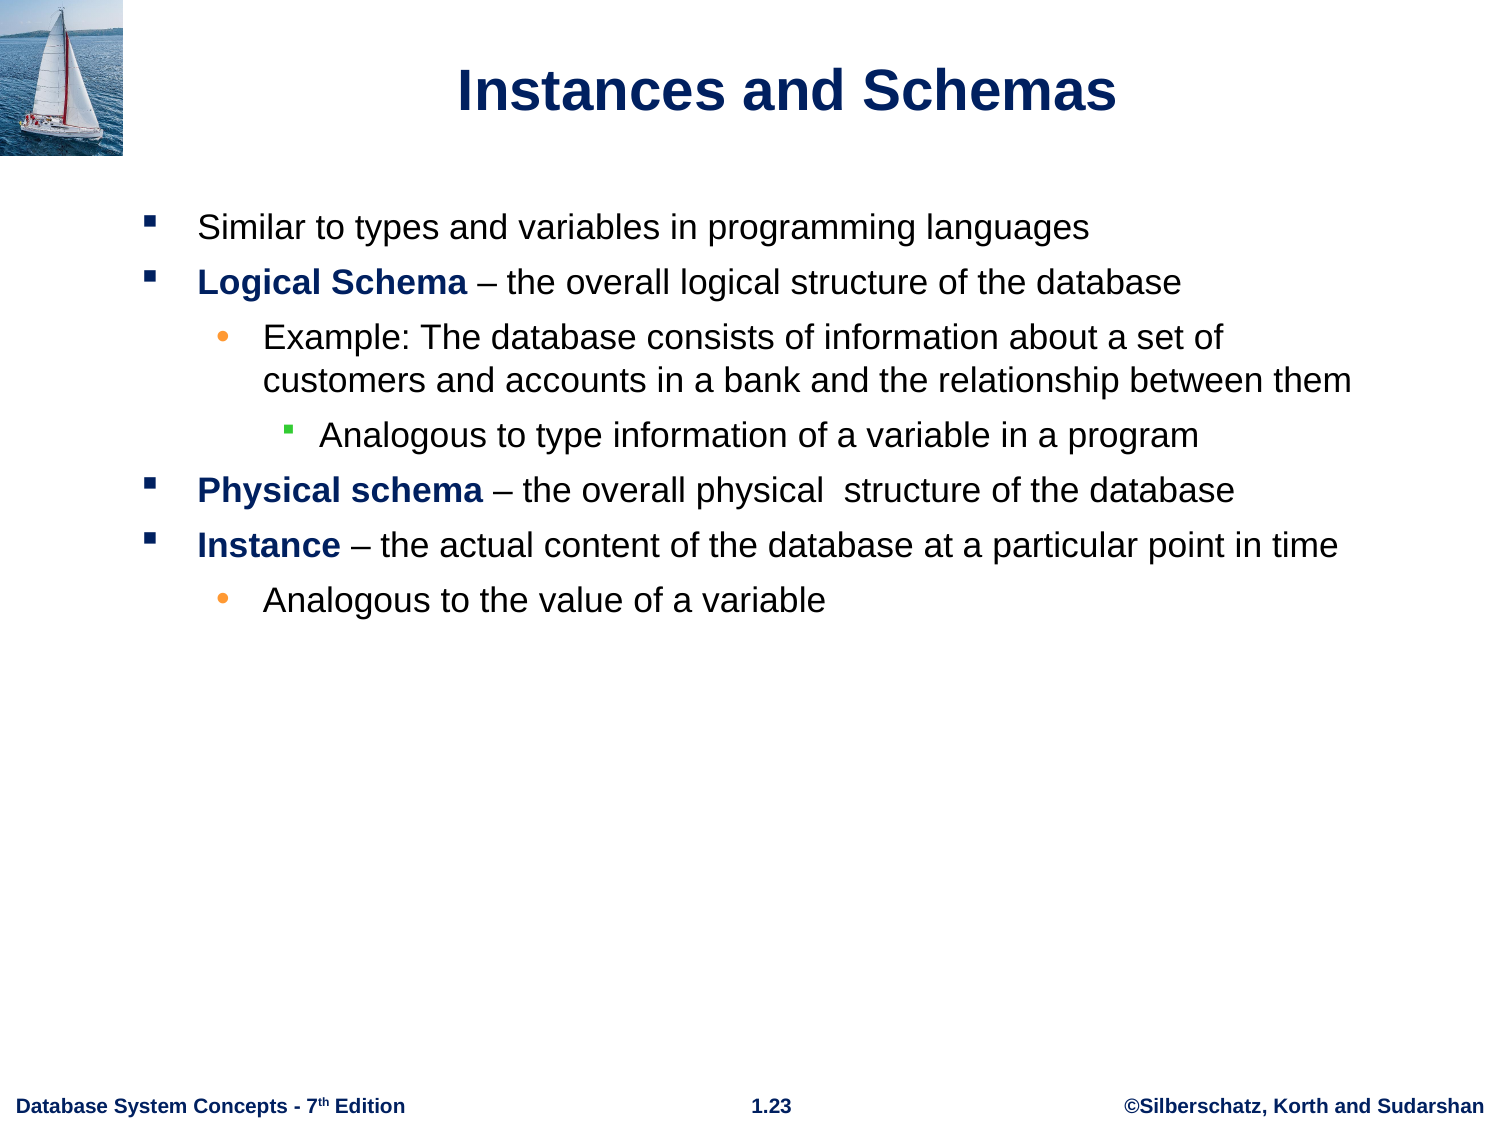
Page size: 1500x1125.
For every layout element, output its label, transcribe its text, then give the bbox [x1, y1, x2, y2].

list Similar to types and variables in programming languages Logical Schema – the overall logical structure of the database Example: The database consists of information about a set of customers and accounts in a bank and the relationship between them Analogous to type information of a variable in a program Physical schema – the overall physical structure of the database Instance – the actual content of the database at a particular point in time Analogous to the value of a variable [126, 197, 1380, 1002]
title Instances and Schemas [125, 29, 1452, 130]
picture [0, 0, 123, 156]
